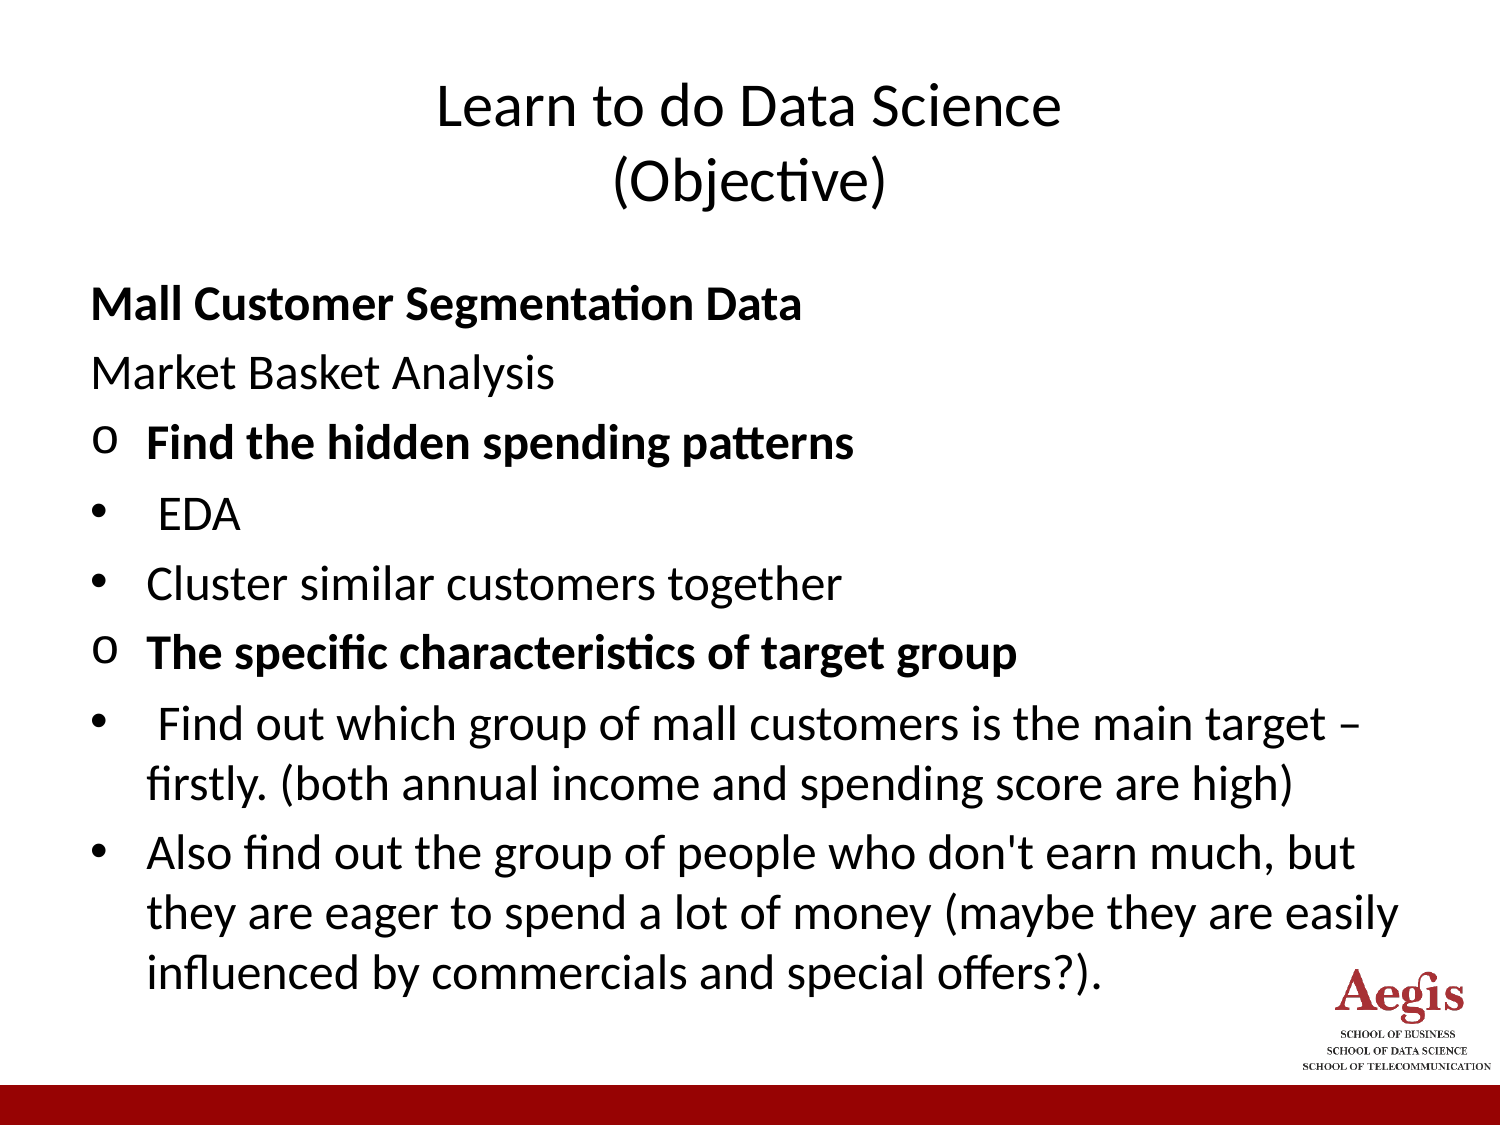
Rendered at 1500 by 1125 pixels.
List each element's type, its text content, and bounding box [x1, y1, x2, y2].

list Mall Customer Segmentation Data Market Basket Analysis Find the hidden spending patterns EDA Cluster similar customers together The specific characteristics of target group Find out which group of mall customers is the main target – firstly. (both annual income and spending score are high) Also find out the group of people who don't earn much, but they are eager to spend a lot of money (maybe they are easily influenced by commercials and special offers?). [75, 262, 1425, 1059]
picture [1303, 969, 1491, 1070]
title Learn to do Data Science (Objective) [75, 45, 1425, 233]
